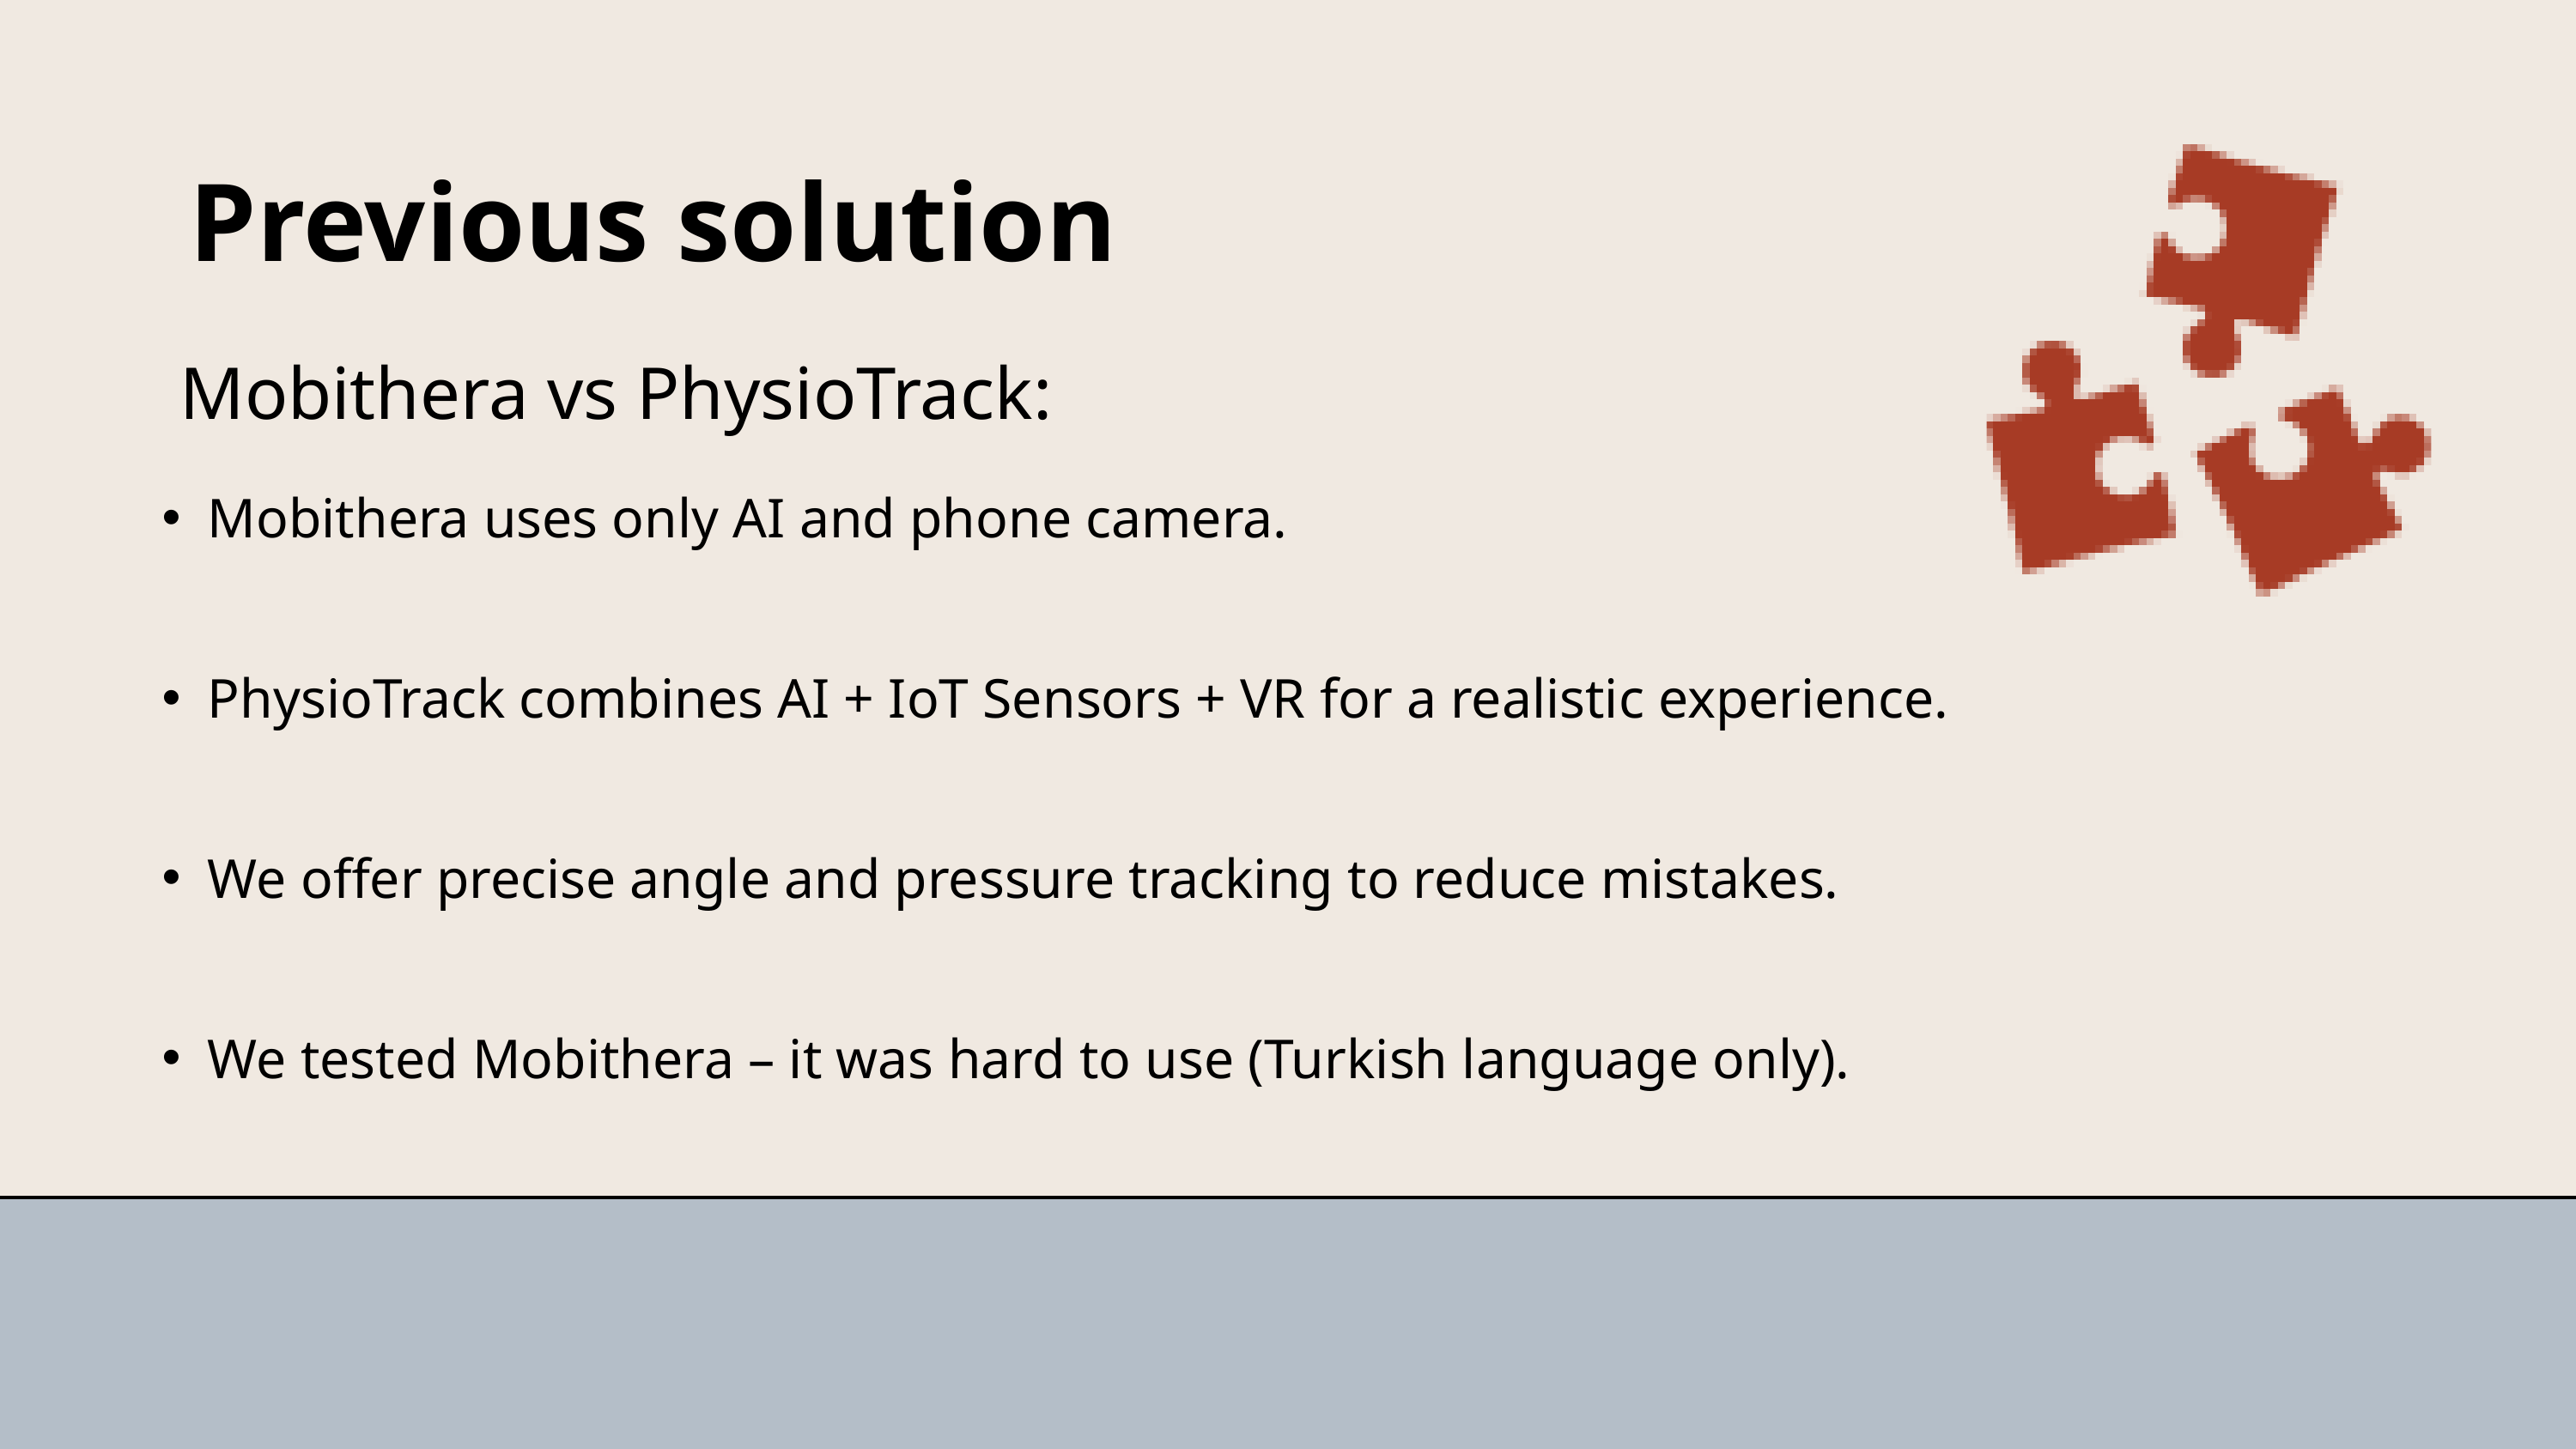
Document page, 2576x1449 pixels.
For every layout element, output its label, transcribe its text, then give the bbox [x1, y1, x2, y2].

text_box [1986, 144, 2432, 597]
text_box Previous solution [144, 149, 1163, 283]
text_box Mobithera uses only AI and phone camera. PhysioTrack combines AI + IoT Sensors + VR for a realistic experience. We offer precise angle and pressure tracking to reduce mistakes. We tested Mobithera – it was hard to use (Turkish language only). [116, 458, 2089, 1154]
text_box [0, 1156, 2576, 1449]
text_box Mobithera vs PhysioTrack: [179, 313, 1127, 433]
